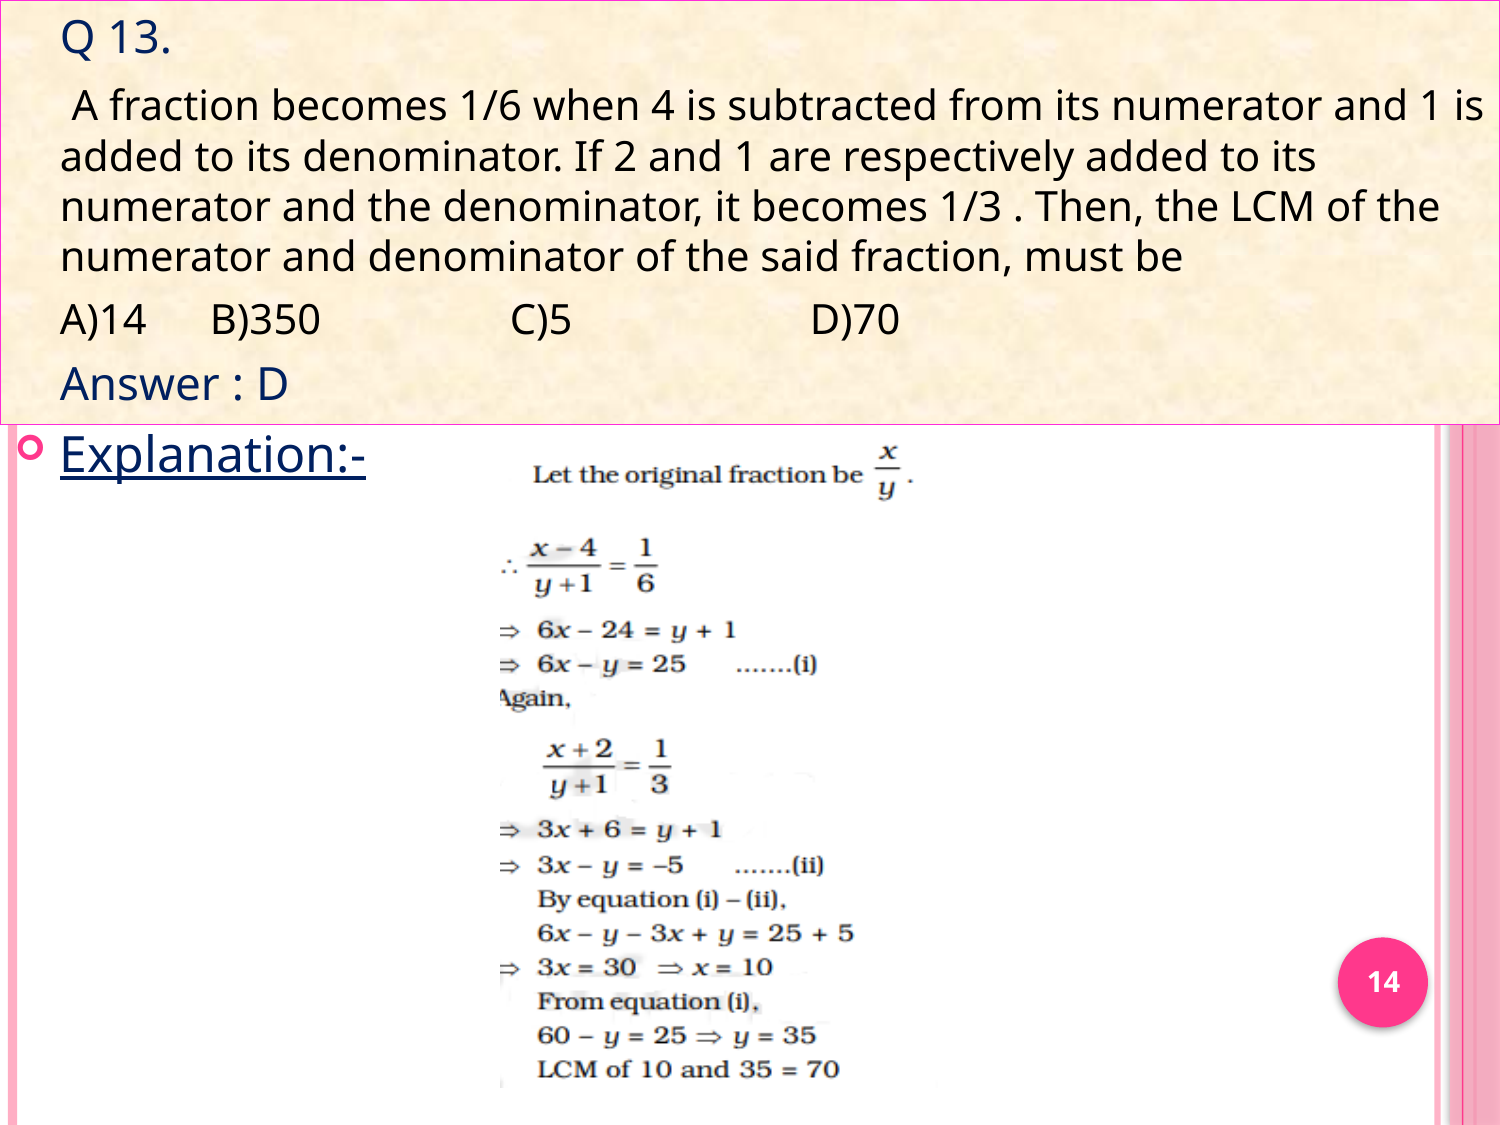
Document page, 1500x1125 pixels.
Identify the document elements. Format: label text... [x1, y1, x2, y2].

slide_number 14 [1333, 940, 1434, 1027]
list Q 13. A fraction becomes 1/6 when 4 is subtracted from its numerator and 1 is added to its denominator. If 2 and 1 are respectively added to its numerator and the denominator, it becomes 1/3 . Then, the LCM of the numerator and denominator of the said fraction, must be A)14 B)350 C)5 D)70 Answer : D Explanation:- [0, 0, 1500, 425]
picture [499, 436, 938, 1088]
